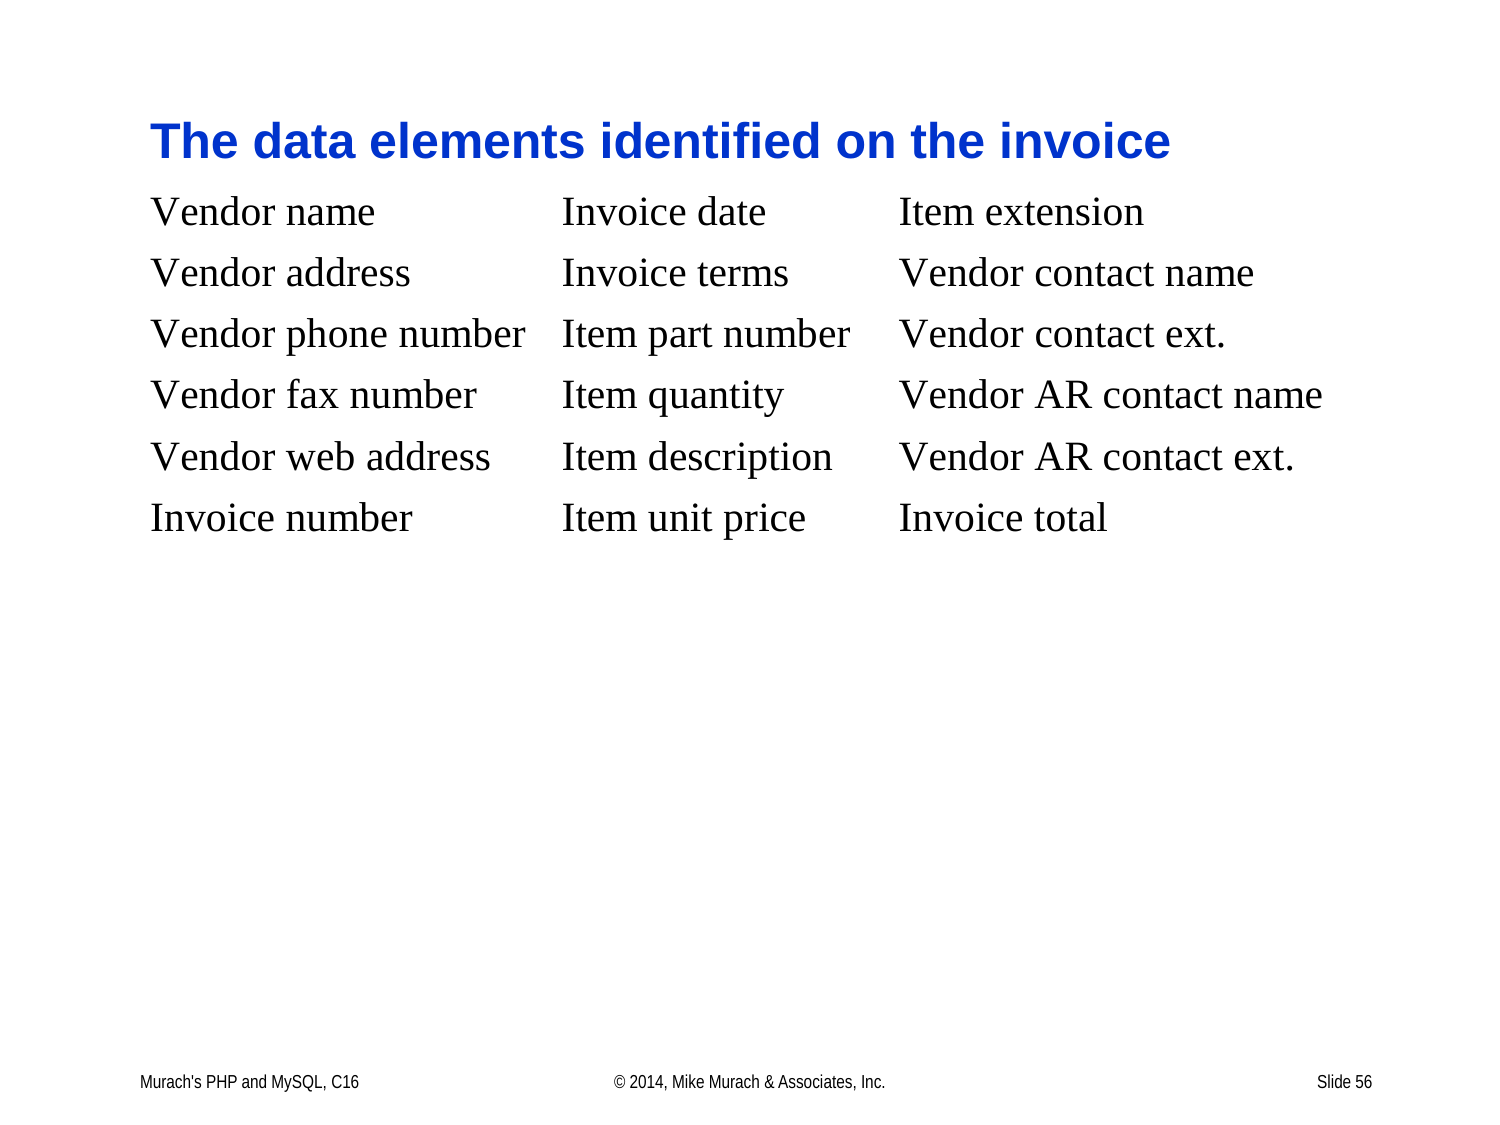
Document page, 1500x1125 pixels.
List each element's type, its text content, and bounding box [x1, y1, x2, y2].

slide_number Murach's PHP and MySQL, C16 [125, 1025, 450, 1100]
footer © 2014, Mike Murach & Associates, Inc. [474, 1025, 1025, 1100]
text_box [149, 186, 1346, 626]
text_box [149, 112, 1324, 183]
slide_number Slide 56 [1074, 1025, 1388, 1100]
